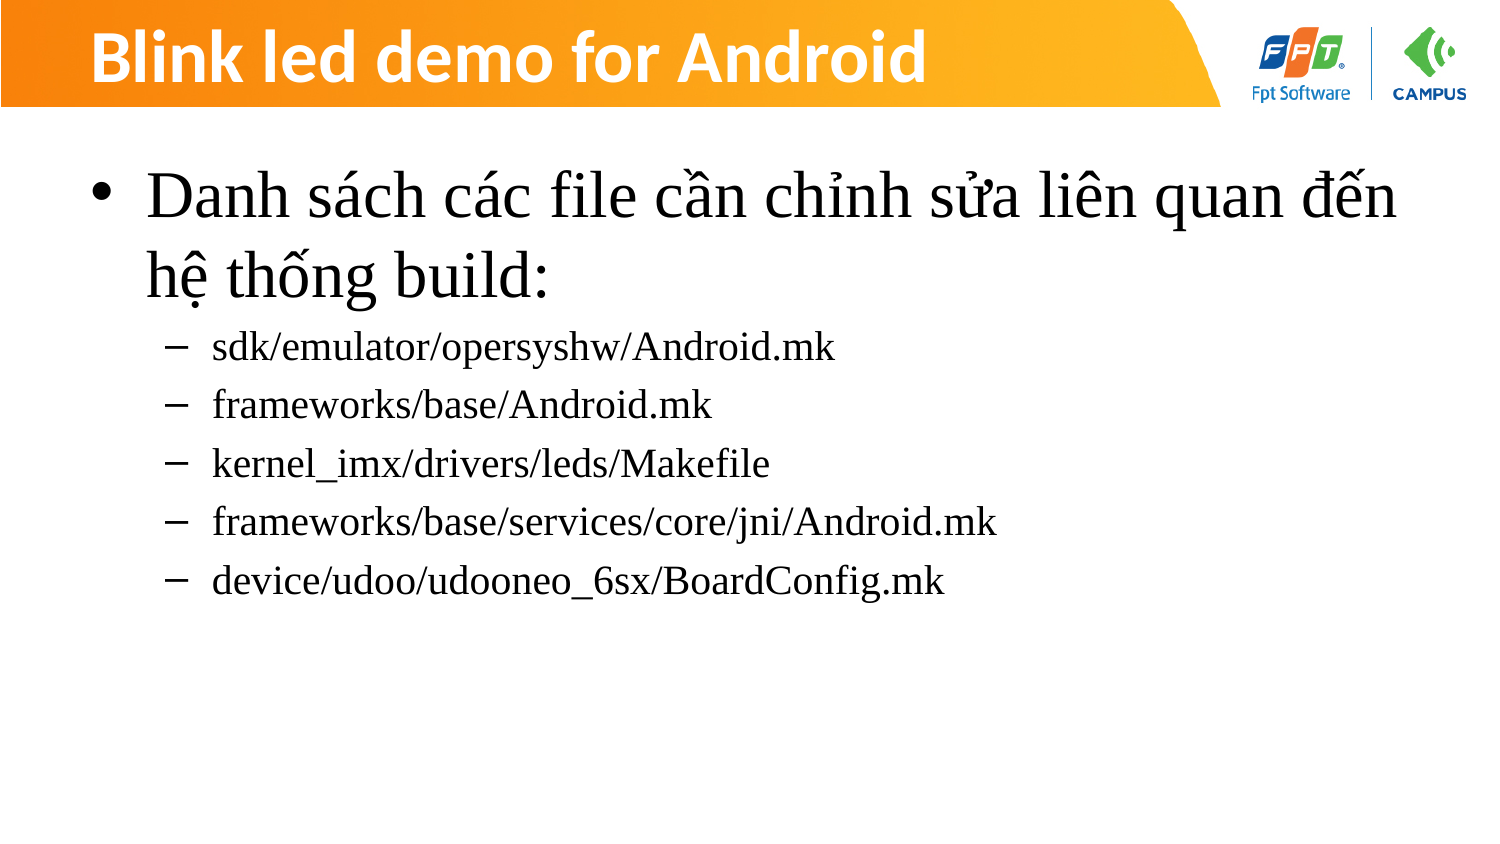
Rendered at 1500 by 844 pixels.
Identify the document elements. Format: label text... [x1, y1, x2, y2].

title Blink led demo for Android [75, 0, 1176, 106]
picture [1, 0, 1499, 844]
list Danh sách các file cần chỉnh sửa liên quan đến hệ thống build: sdk/emulator/opersyshw/Android.mk frameworks/base/Android.mk kernel_imx/drivers/leds/Makefile frameworks/base/services/core/jni/Android.mk device/udoo/udooneo_6sx/BoardConfig.mk [75, 142, 1425, 754]
